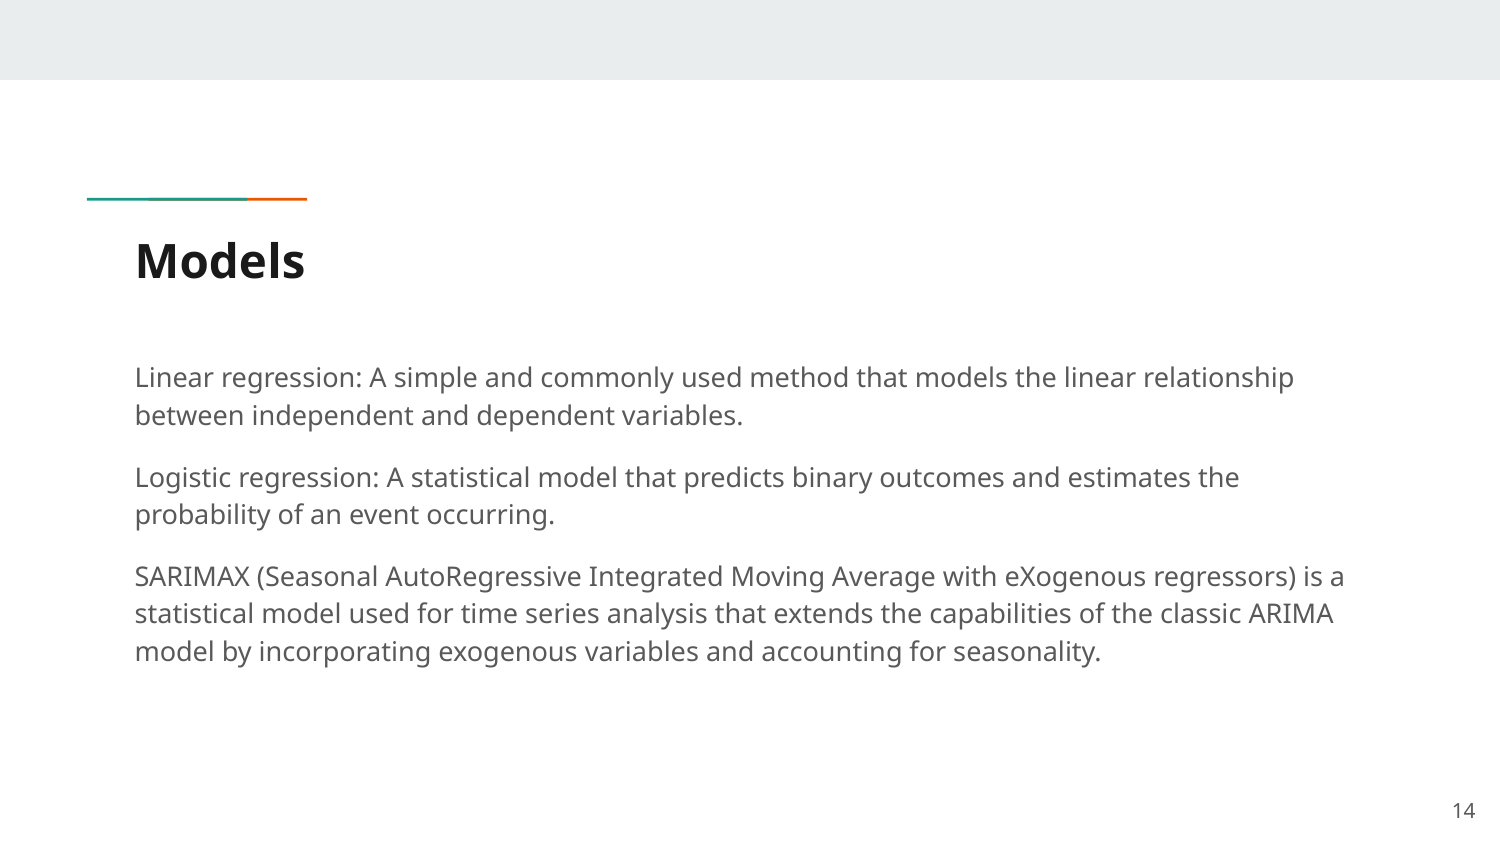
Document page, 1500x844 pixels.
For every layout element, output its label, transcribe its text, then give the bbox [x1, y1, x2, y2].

list Linear regression: A simple and commonly used method that models the linear relationship between independent and dependent variables. Logistic regression: A statistical model that predicts binary outcomes and estimates the probability of an event occurring. SARIMAX (Seasonal AutoRegressive Integrated Moving Average with eXogenous regressors) is a statistical model used for time series analysis that extends the capabilities of the classic ARIMA model by incorporating exogenous variables and accounting for seasonality. [119, 341, 1381, 712]
title Models [119, 216, 1381, 305]
slide_number ‹#› [1400, 779, 1491, 844]
